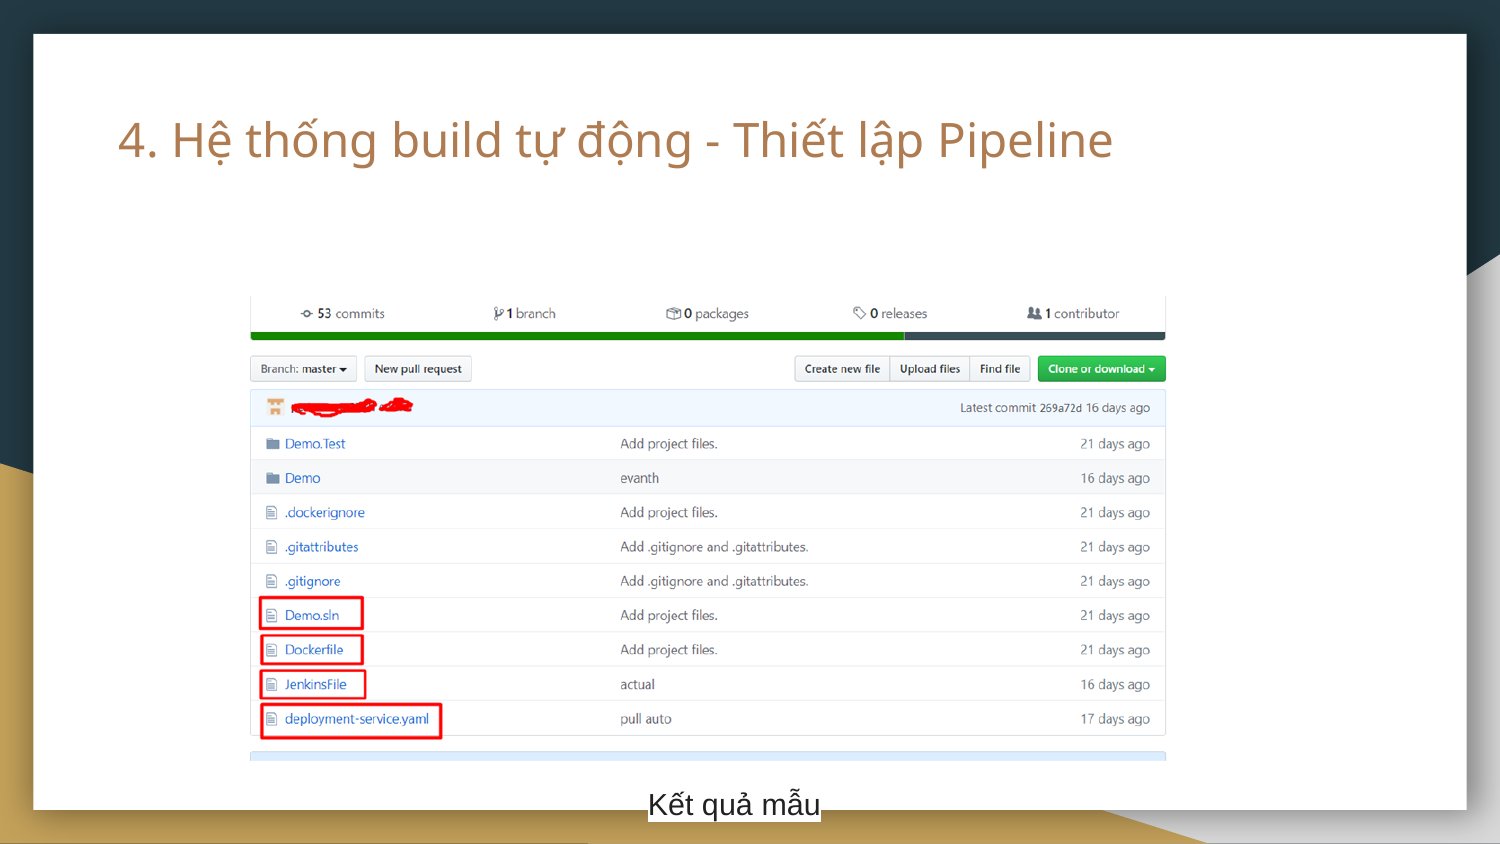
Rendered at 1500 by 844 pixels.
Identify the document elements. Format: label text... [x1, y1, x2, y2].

title 4. Hệ thống build tự động - Thiết lập Pipeline [104, 94, 1366, 183]
picture [250, 295, 1171, 761]
list Kết quả mẫu [483, 772, 986, 844]
